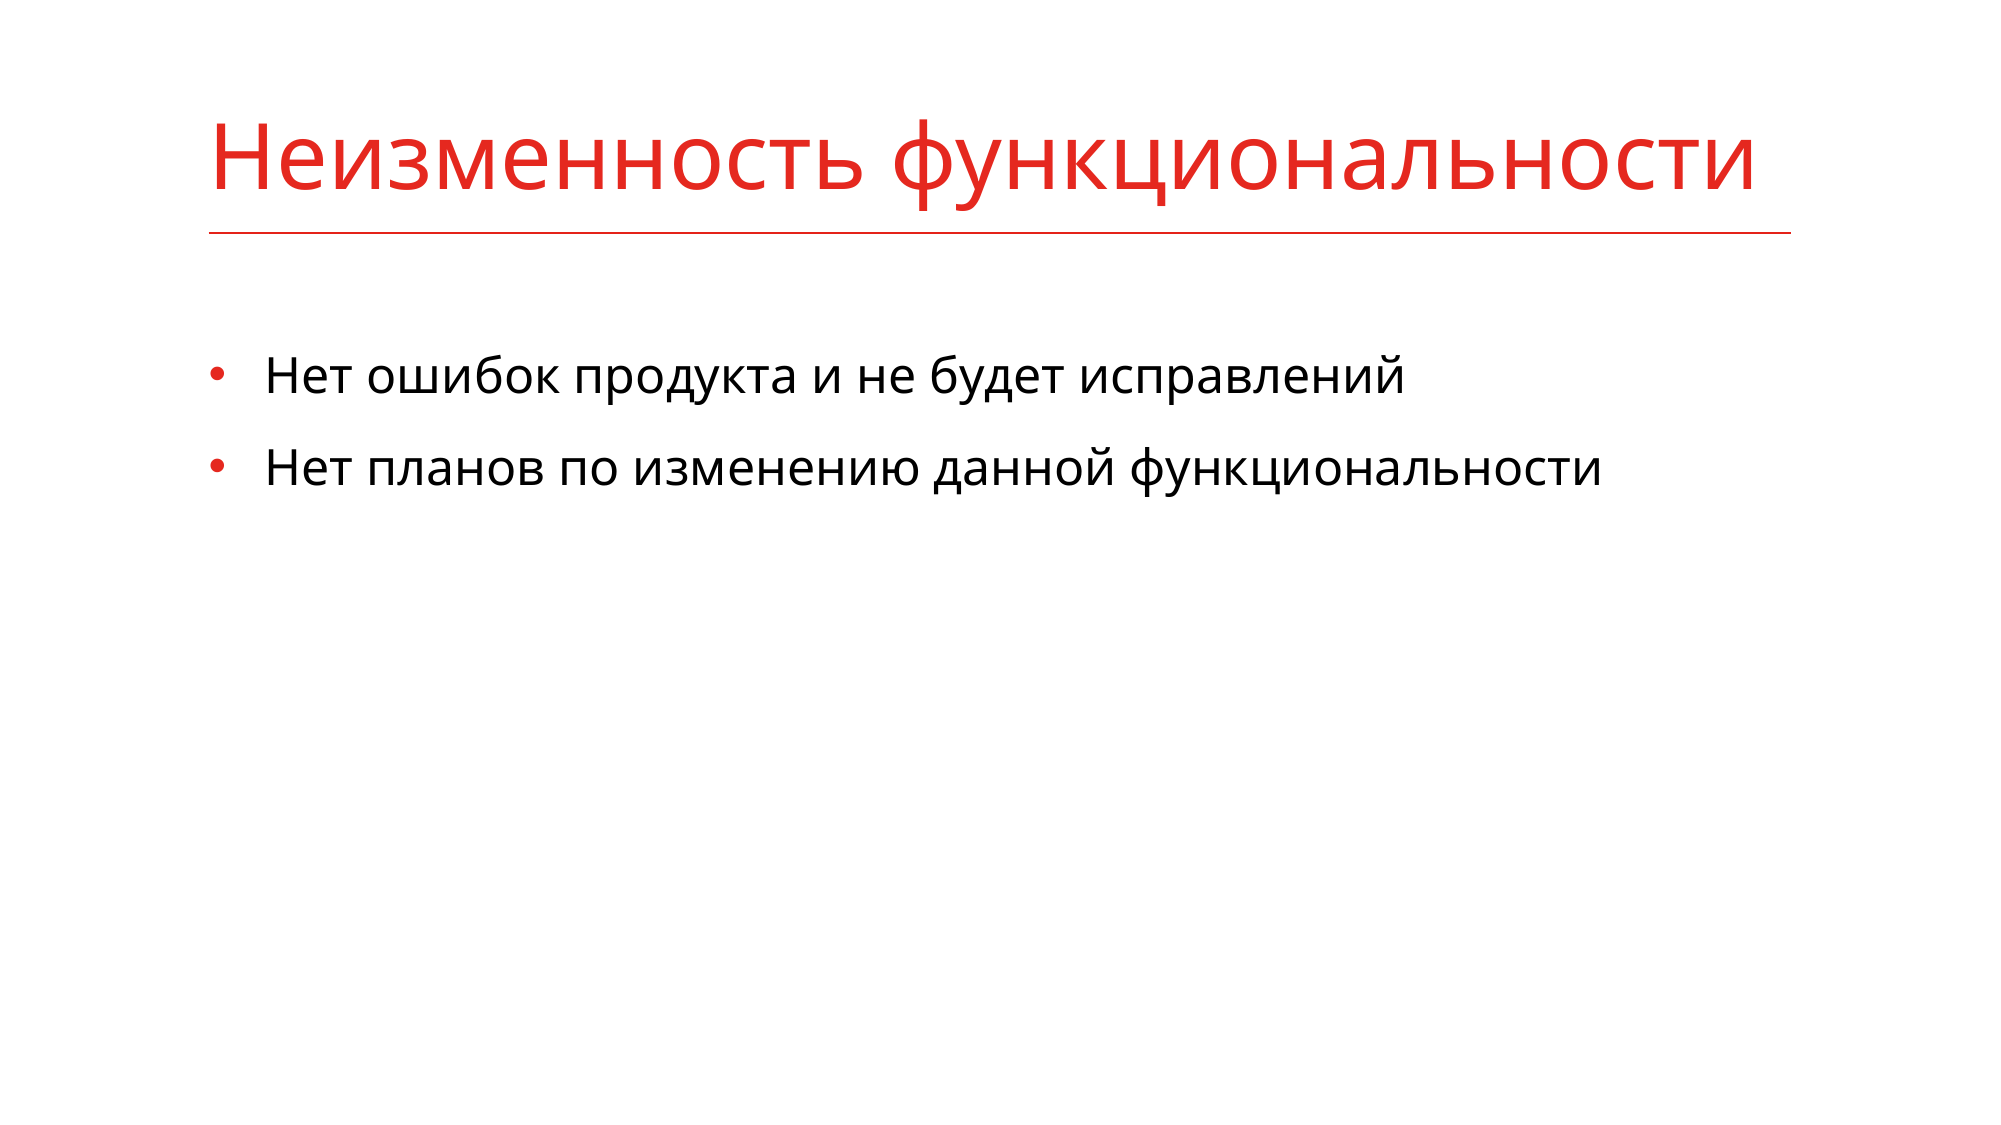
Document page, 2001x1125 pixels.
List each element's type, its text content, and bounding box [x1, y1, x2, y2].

list Нет ошибок продукта и не будет исправлений Нет планов по изменению данной функциональности [208, 343, 1792, 1123]
title Неизменность функциональности [208, 54, 1792, 232]
